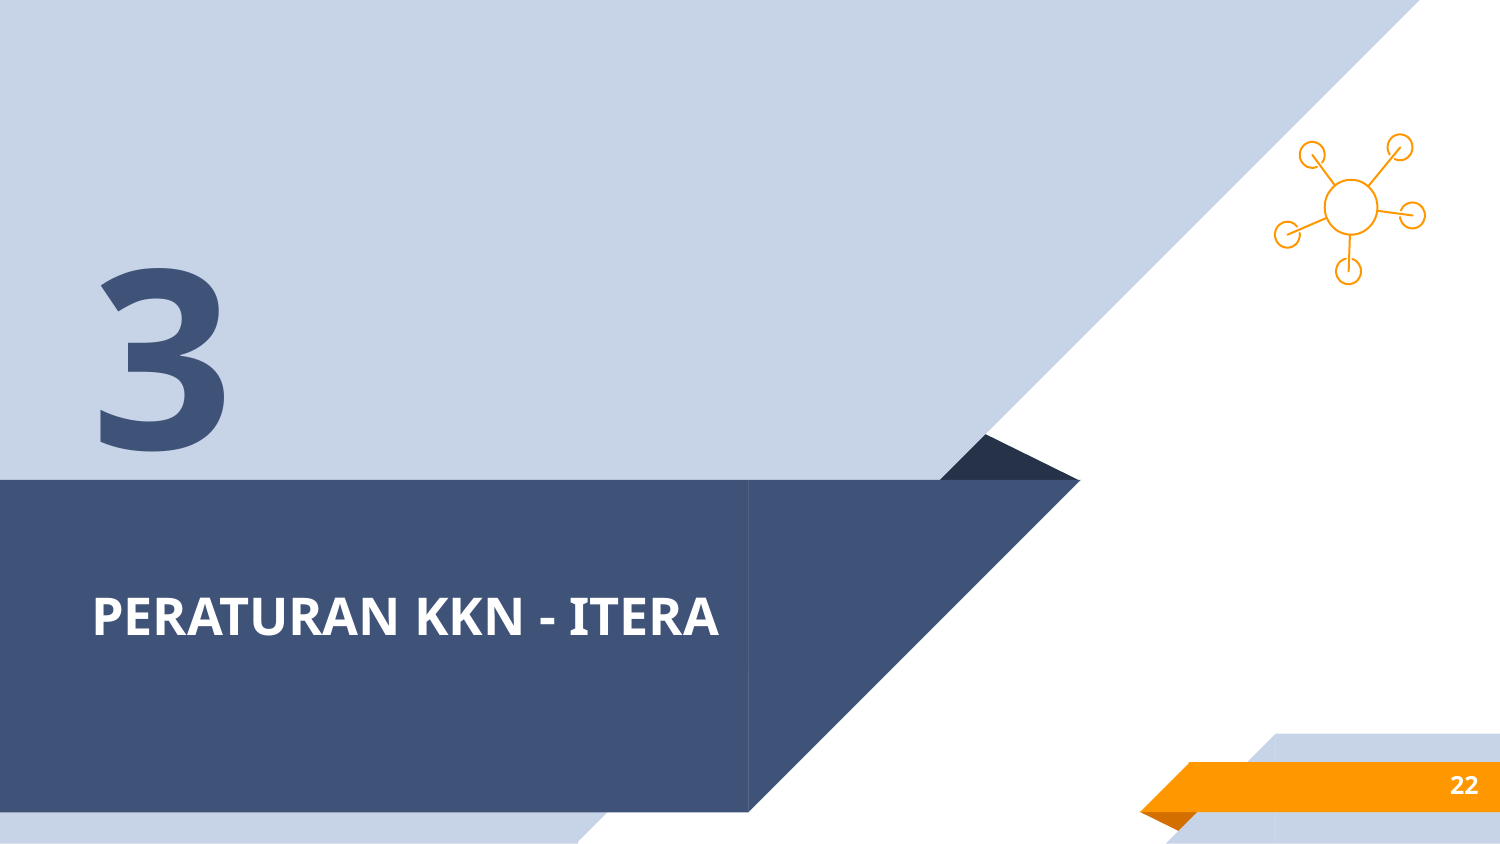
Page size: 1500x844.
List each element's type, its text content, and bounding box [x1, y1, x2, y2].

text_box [1274, 134, 1426, 285]
text_box 3 [76, 0, 434, 515]
title PERATURAN KKN - ITERA [76, 470, 775, 662]
slide_number 22 [1249, 760, 1494, 813]
